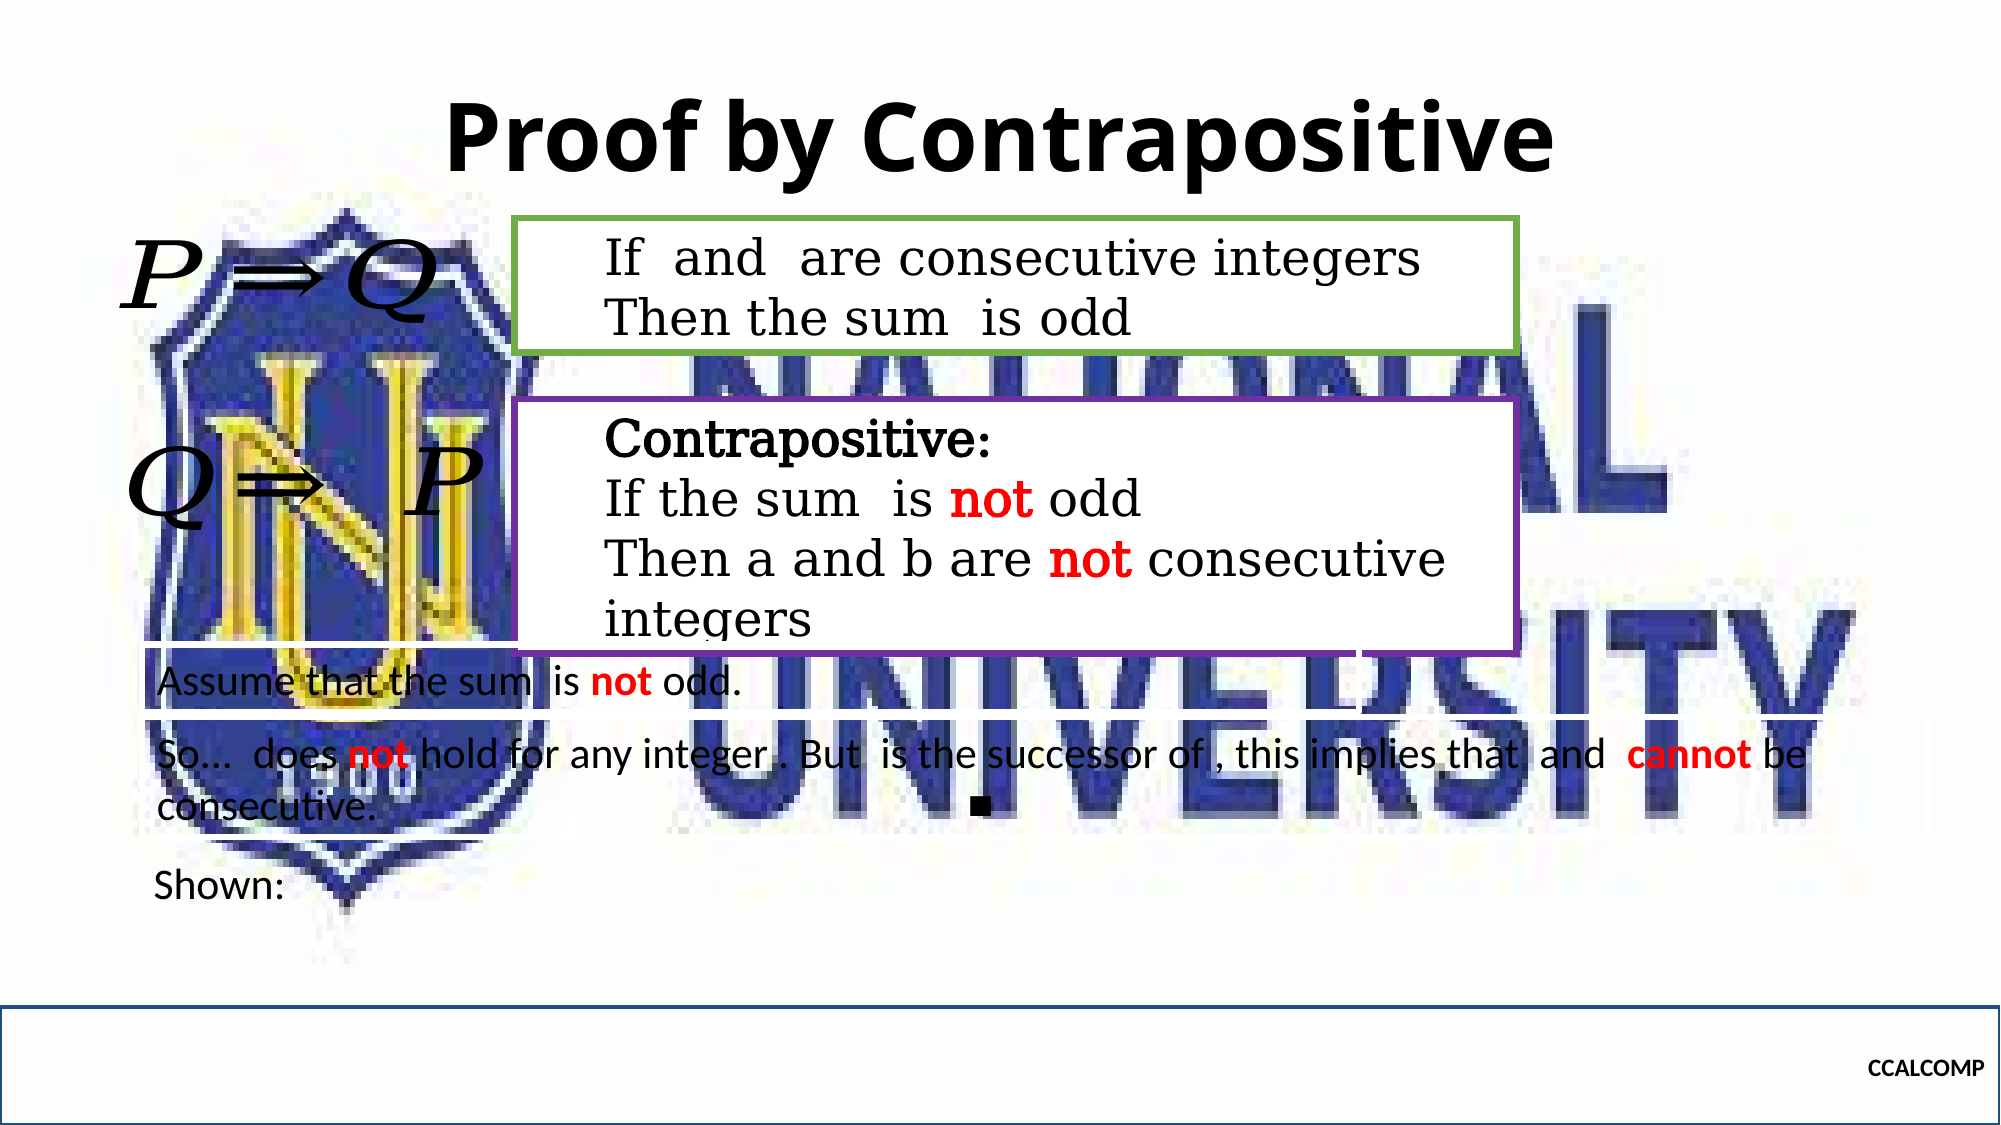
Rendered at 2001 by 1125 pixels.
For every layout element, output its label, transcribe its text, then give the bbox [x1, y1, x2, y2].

title Proof by Contrapositive [249, 81, 1750, 200]
footer CCALCOMP [0, 1007, 2000, 1125]
picture [0, 0, 2000, 1007]
